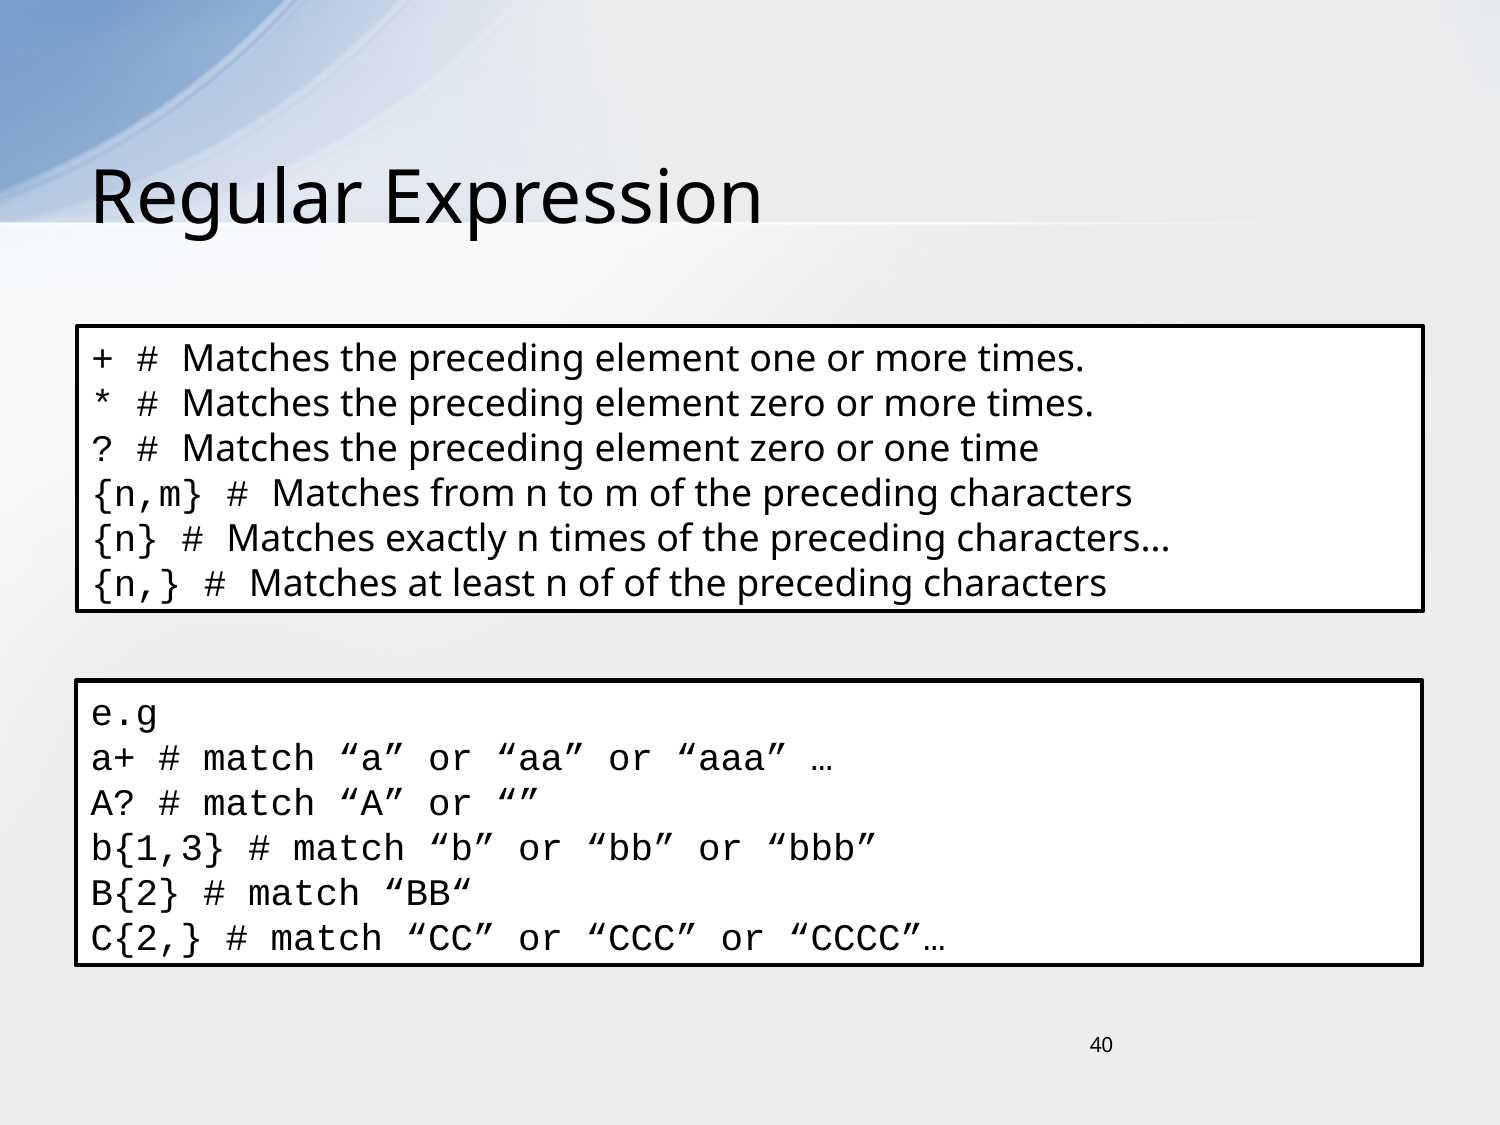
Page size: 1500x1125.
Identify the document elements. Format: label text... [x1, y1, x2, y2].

text_box e.g a+ # match “a” or “aa” or “aaa” … A? # match “A” or “” b{1,3} # match “b” or “bb” or “bbb” B{2} # match “BB“ C{2,} # match “CC” or “CCC” or “CCCC”… [74, 678, 1424, 967]
picture [0, 0, 1500, 1125]
title Regular Expression [75, 58, 1425, 247]
text_box + # Matches the preceding element one or more times. * # Matches the preceding element zero or more times. ? # Matches the preceding element zero or one time {n,m} # Matches from n to m of the preceding characters {n} # Matches exactly n times of the preceding characters... {n,} # Matches at least n of of the preceding characters [75, 324, 1425, 613]
slide_number 40 [1074, 1024, 1425, 1103]
